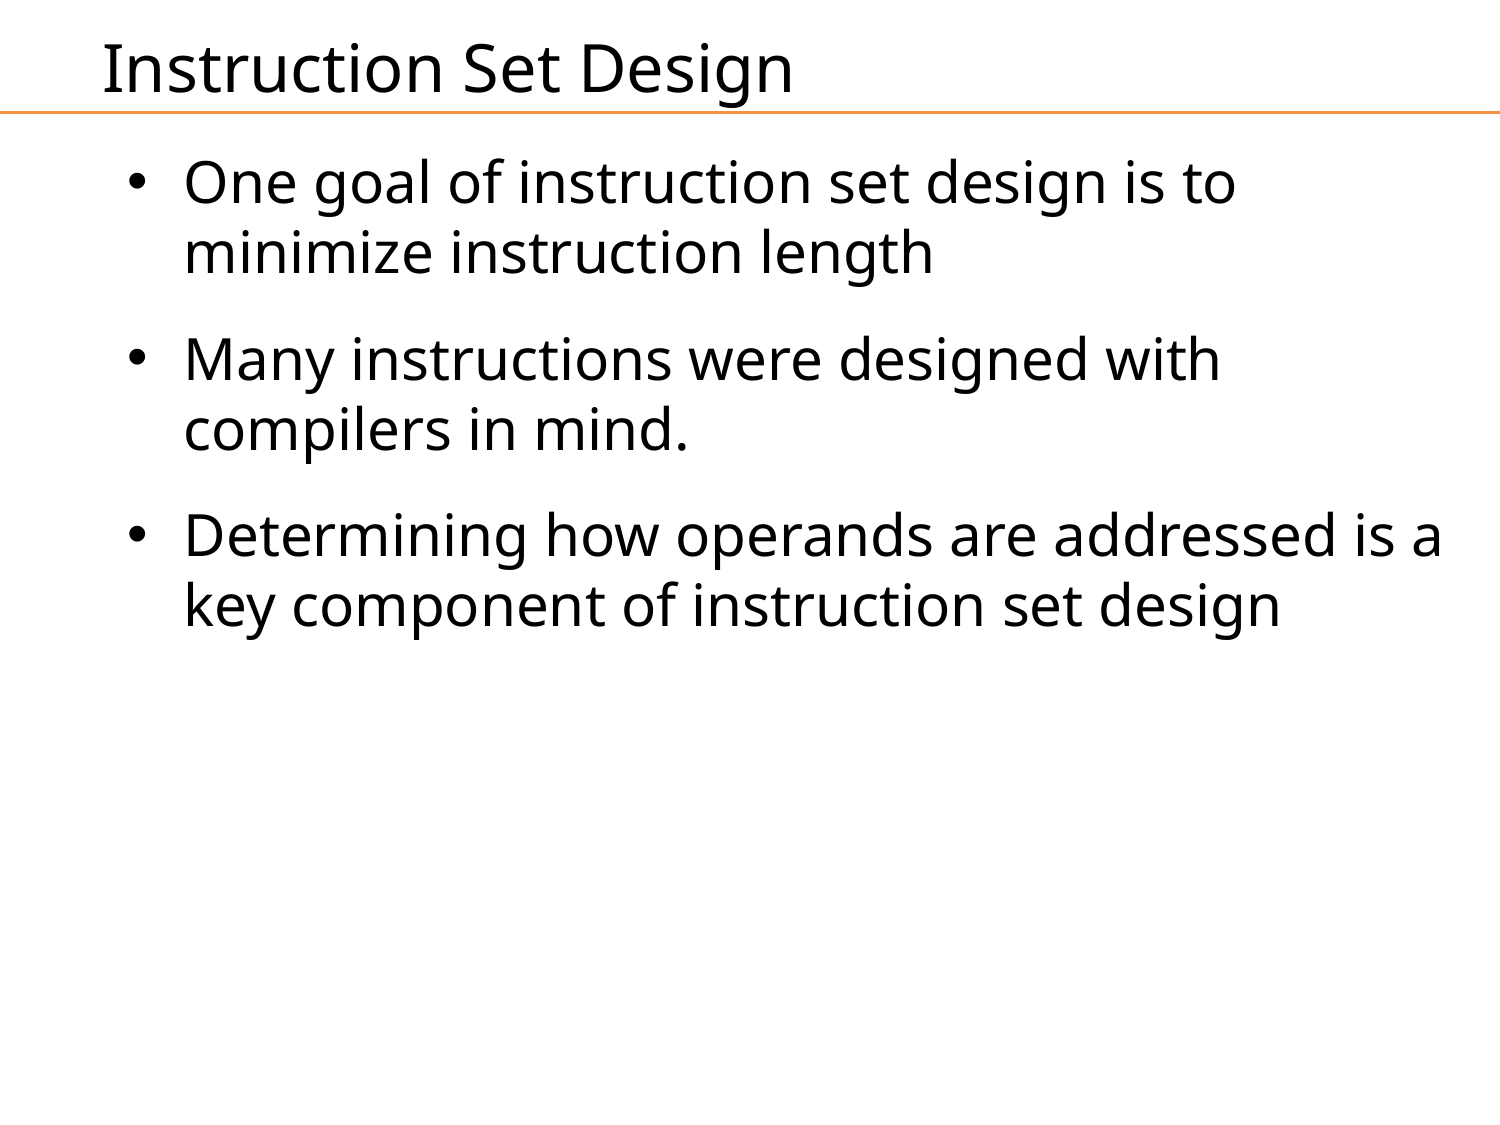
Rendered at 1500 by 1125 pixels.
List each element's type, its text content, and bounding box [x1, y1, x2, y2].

text_box Instruction Set Design [87, 18, 888, 111]
list One goal of instruction set design is to minimize instruction length Many instructions were designed with compilers in mind. Determining how operands are addressed is a key component of instruction set design [112, 137, 1463, 1030]
